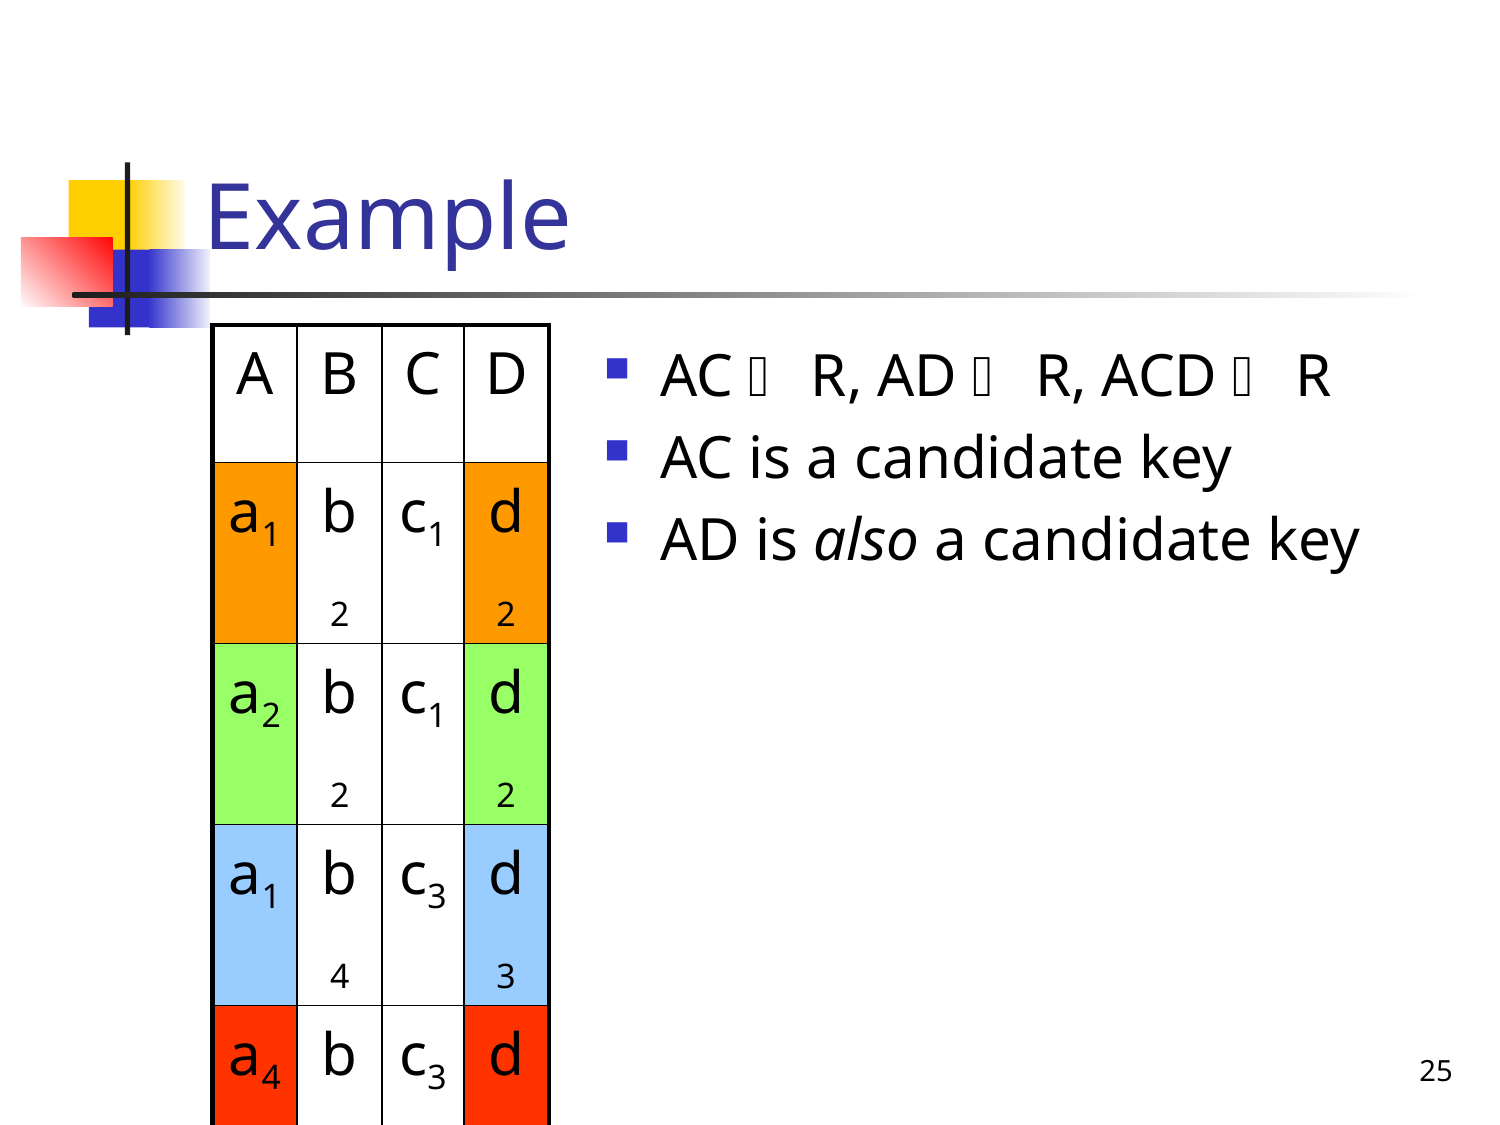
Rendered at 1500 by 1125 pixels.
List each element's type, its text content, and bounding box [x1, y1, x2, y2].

table_cell d4 [465, 1006, 547, 1125]
table_cell d3 [465, 825, 547, 1005]
table_cell d2 [465, 644, 547, 824]
table_cell c1 [383, 463, 463, 643]
table_header A [215, 327, 296, 462]
table_header D [465, 327, 547, 462]
table_header C [383, 327, 463, 462]
table_cell a2 [215, 644, 296, 824]
table_cell a1 [215, 463, 296, 643]
slide_number 25 [1155, 1024, 1468, 1100]
table_cell b2 [298, 644, 381, 824]
table_cell b4 [298, 825, 381, 1005]
list AC  R, AD  R, ACD  R AC is a candidate key AD is also a candidate key [588, 330, 1470, 1007]
table_cell b4 [298, 1006, 381, 1125]
table_cell d2 [465, 463, 547, 643]
table_cell a1 [215, 825, 296, 1005]
title Example [188, 34, 1468, 276]
table_cell a4 [215, 1006, 296, 1125]
table_cell c3 [383, 1006, 463, 1125]
table_header B [298, 327, 381, 462]
table_cell b2 [298, 463, 381, 643]
table_cell c3 [383, 825, 463, 1005]
table_cell c1 [383, 644, 463, 824]
